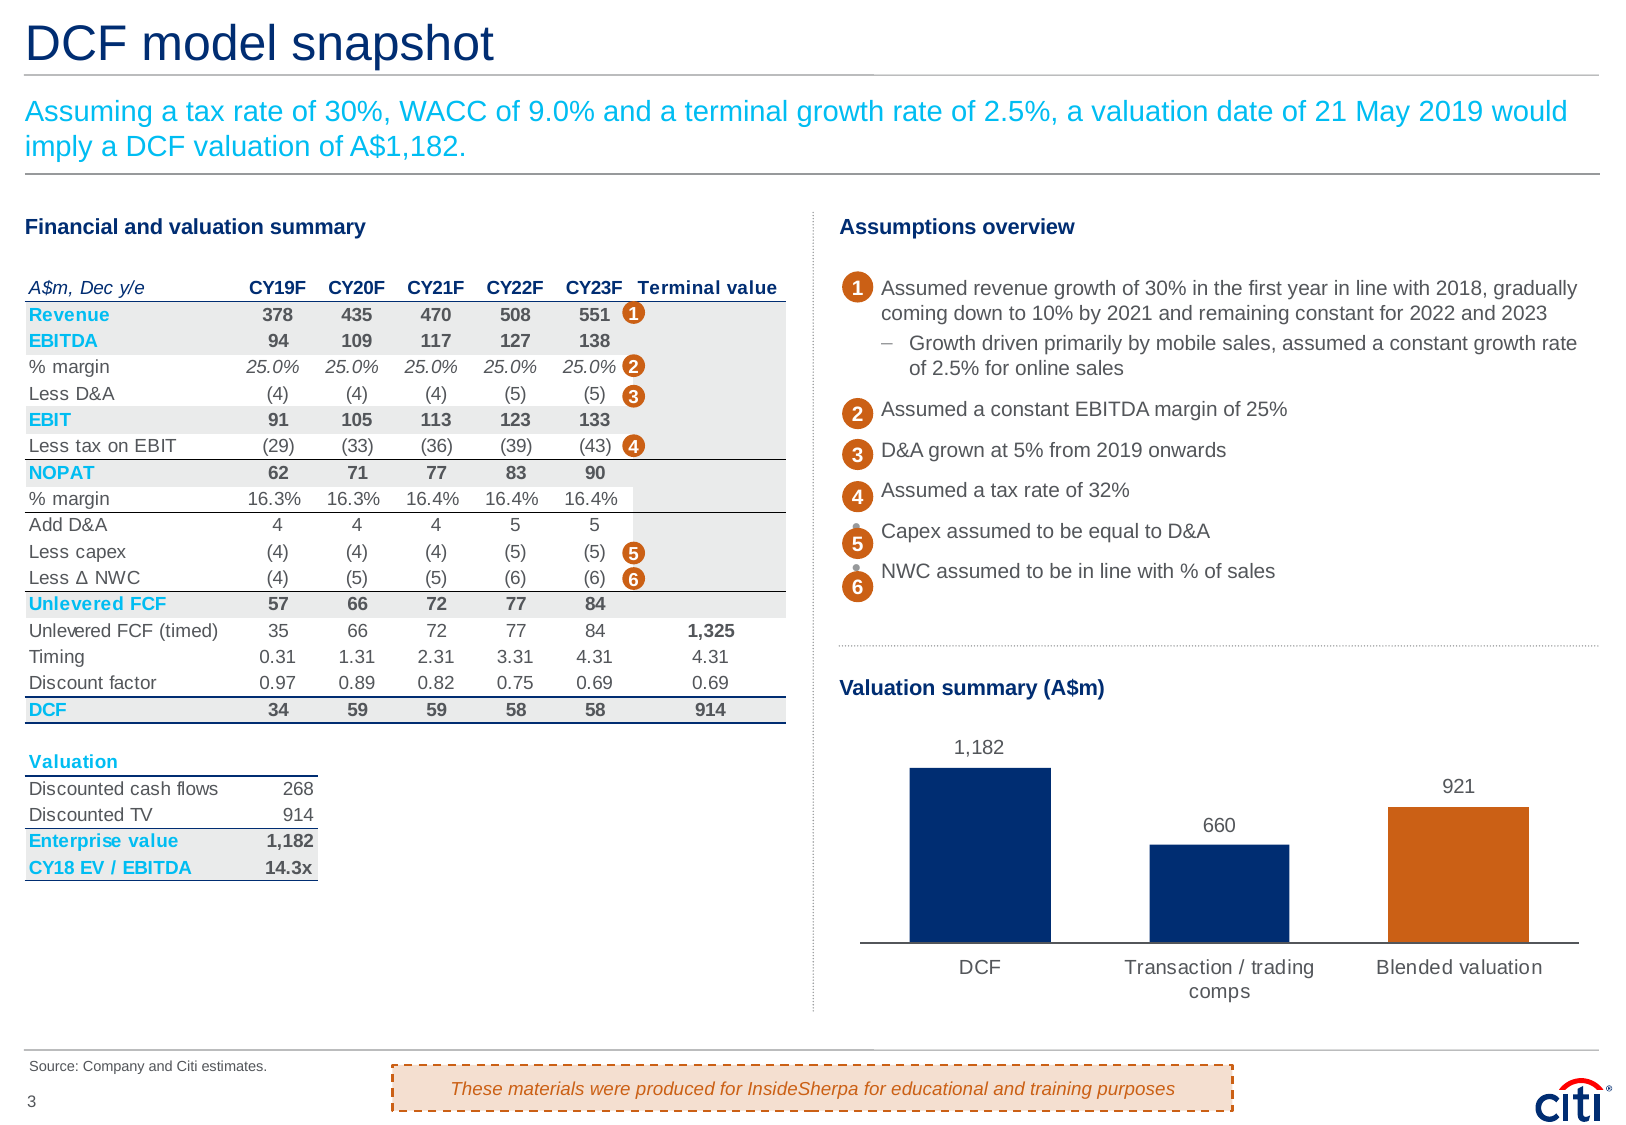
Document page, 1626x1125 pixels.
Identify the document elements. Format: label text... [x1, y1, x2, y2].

text_box 3 [27, 1090, 37, 1111]
text_box 1 [842, 271, 874, 303]
text_box These materials were produced for InsideSherpa for educational and training purposes [392, 1065, 1233, 1111]
text_box 4 [842, 481, 874, 513]
text_box 6 [842, 571, 874, 603]
picture [24, 274, 788, 883]
text_box Financial and valuation summary [24, 205, 814, 247]
text_box Assumptions overview [839, 205, 1568, 247]
text_box Source: Company and Citi estimates. [29, 1049, 1425, 1083]
list Assumed revenue growth of 30% in the first year in line with 2018, gradually coming down to 10% by 2021 and remaining constant for 2022 and 2023 Growth driven primarily by mobile sales, assumed a constant growth rate of 2.5% for online sales Assumed a constant EBITDA margin of 25% D&A grown at 5% from 2019 onwards Assumed a tax rate of 32% Capex assumed to be equal to D&A NWC assumed to be in line with % of sales [852, 274, 1599, 641]
text_box 5 [842, 527, 874, 560]
text_box Valuation summary (A$m) [839, 666, 1568, 708]
text_box 2 [842, 397, 874, 430]
text_box 3 [842, 438, 874, 471]
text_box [24, 91, 1600, 175]
picture [837, 712, 1601, 1017]
title DCF model snapshot [24, 9, 1600, 73]
